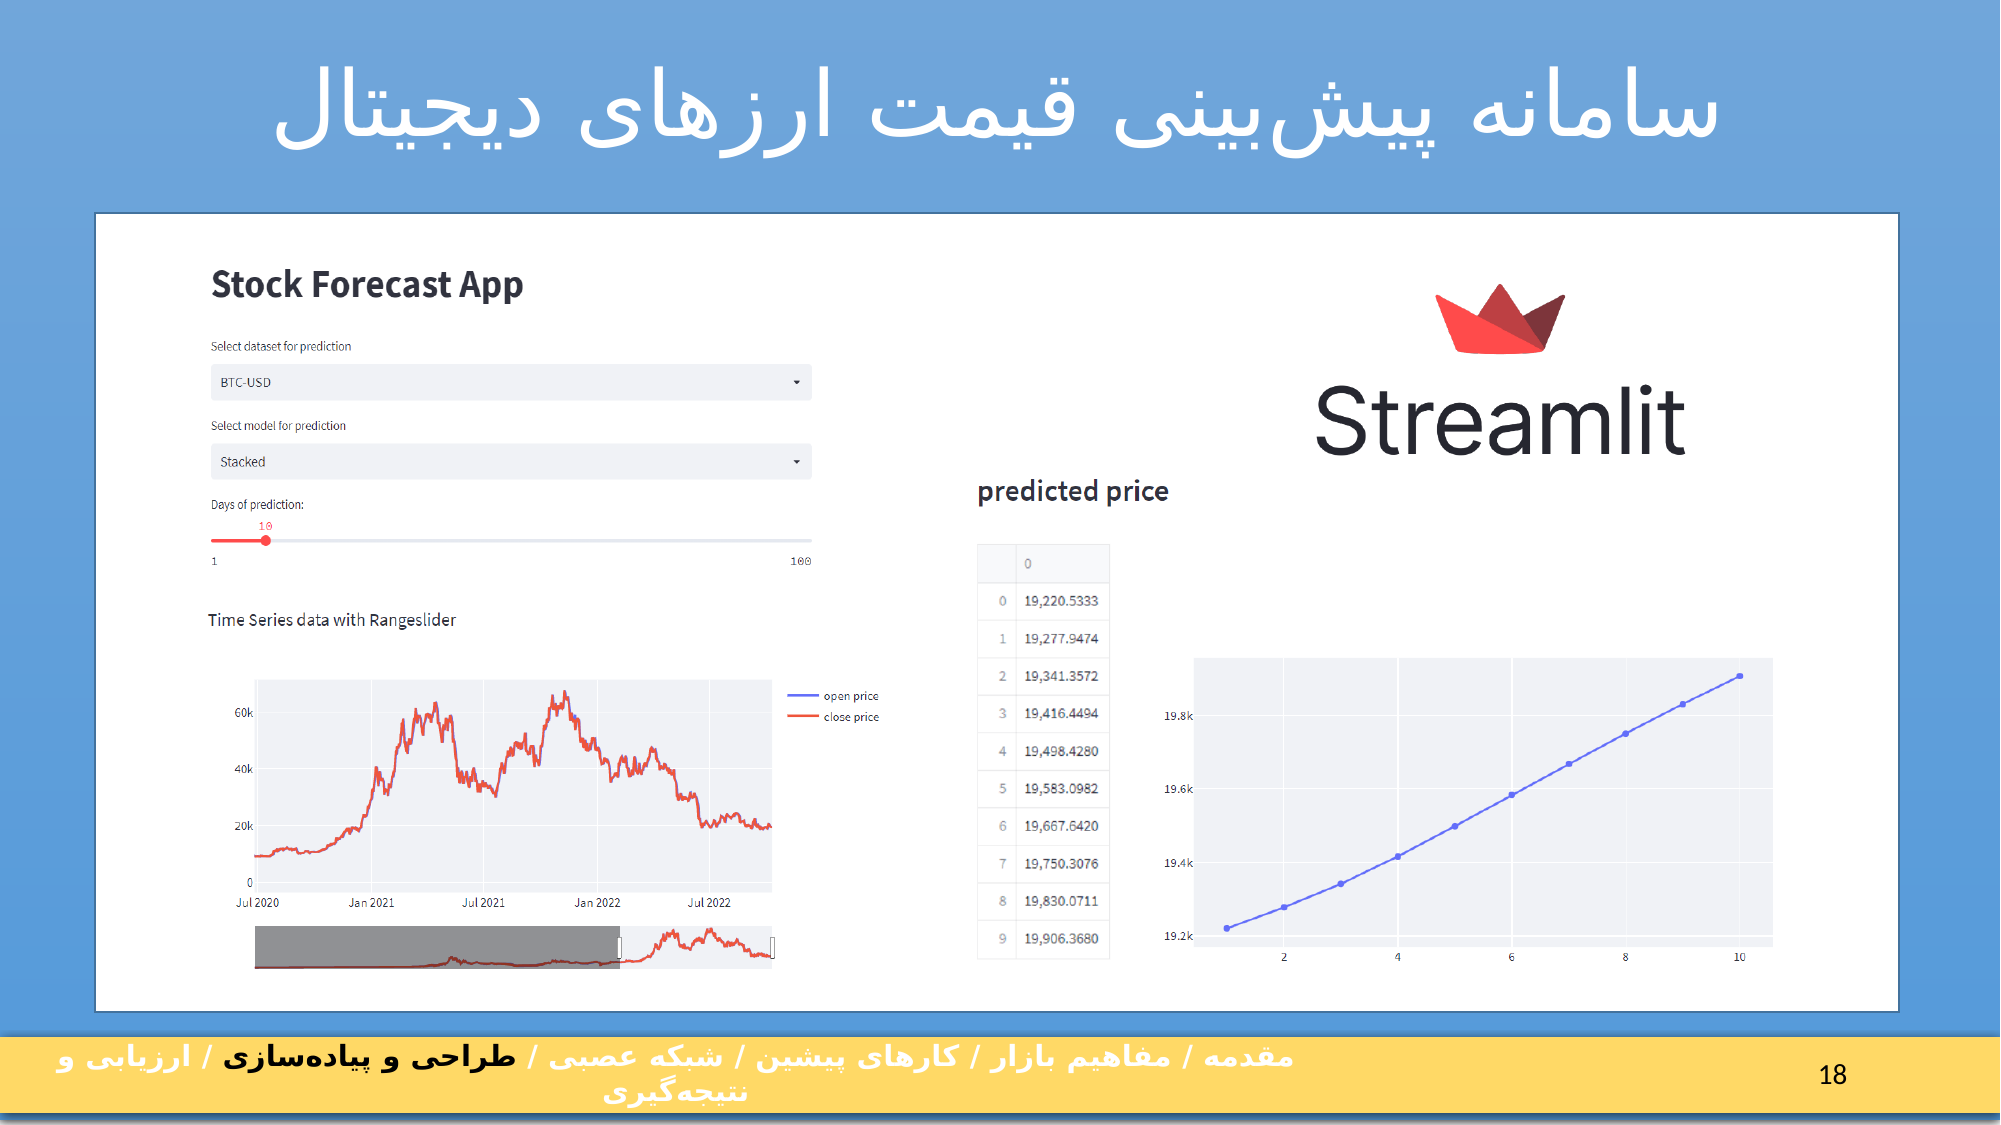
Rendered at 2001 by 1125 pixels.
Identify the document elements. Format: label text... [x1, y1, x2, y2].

text_box [0, 1037, 2000, 1113]
text_box [94, 212, 1900, 1013]
text_box [0, 0, 2000, 1033]
picture [958, 262, 1803, 978]
text_box مقدمه / مفاهیم بازار / کارهای پیشین / شبکه عصبی / طراحی و پیاده‌سازی / ارزیابی و نتیجه‌گیری [14, 1042, 1338, 1103]
picture [163, 232, 912, 995]
title سامانه پیش‌بینی قیمت ارز‌های دیجیتال [95, 0, 1899, 216]
slide_number 18 [1412, 1042, 1863, 1103]
